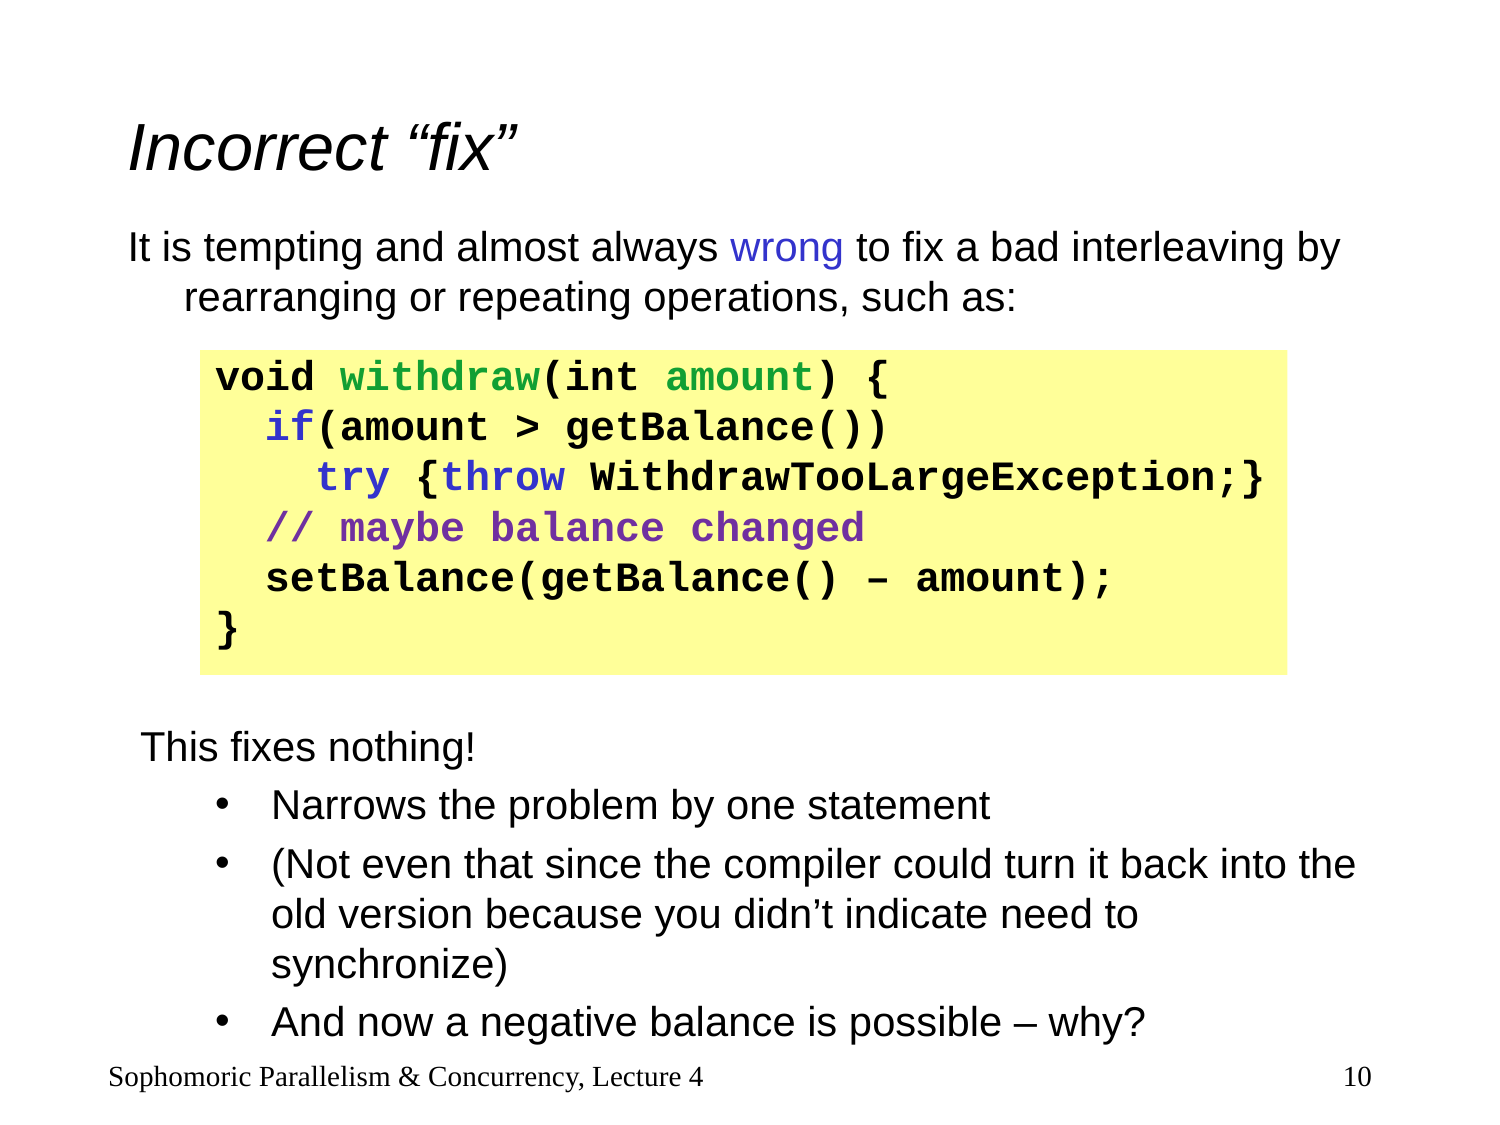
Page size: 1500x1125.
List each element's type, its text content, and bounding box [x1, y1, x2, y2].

slide_number 10 [1074, 1049, 1388, 1125]
list It is tempting and almost always wrong to fix a bad interleaving by rearranging or repeating operations, such as: [112, 212, 1388, 338]
footer Sophomoric Parallelism & Concurrency, Lecture 4 [87, 1049, 726, 1125]
text_box void withdraw(int amount) { if(amount > getBalance()) try {throw WithdrawTooLargeException;} // maybe balance changed setBalance(getBalance() – amount); } [200, 350, 1288, 675]
title Incorrect “fix” [112, 49, 1388, 212]
text_box This fixes nothing! Narrows the problem by one statement (Not even that since the compiler could turn it back into the old version because you didn’t indicate need to synchronize) And now a negative balance is possible – why? [124, 712, 1400, 1000]
